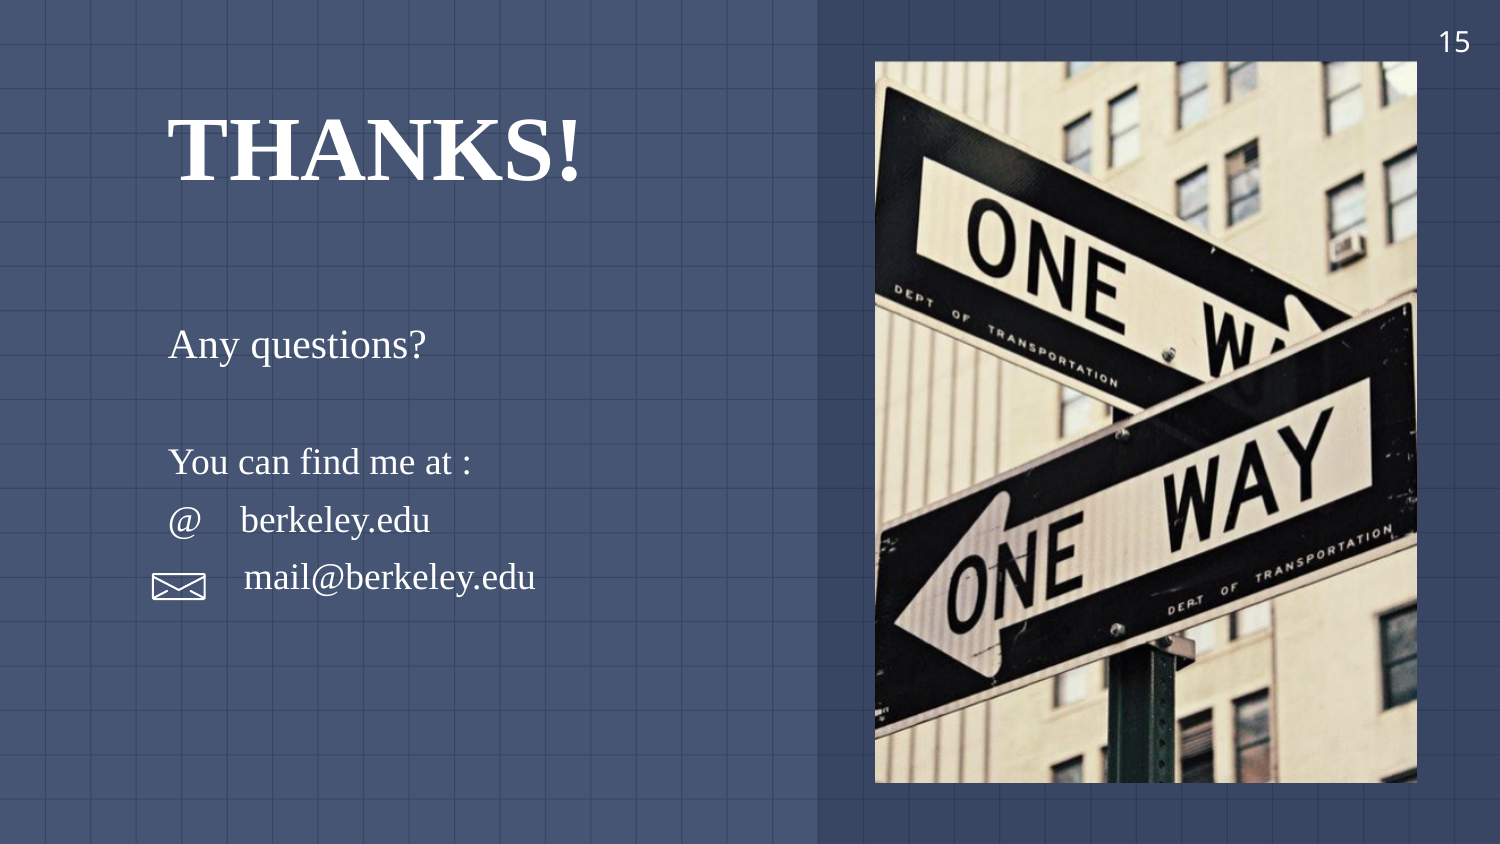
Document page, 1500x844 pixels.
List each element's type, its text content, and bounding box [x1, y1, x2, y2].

title THANKS! [152, 73, 807, 215]
picture [875, 60, 1417, 783]
list Any questions? You can find me at : @ berkeley.edu mail@berkeley.edu [152, 302, 807, 811]
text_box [152, 573, 205, 600]
slide_number 15 [1408, 0, 1500, 88]
